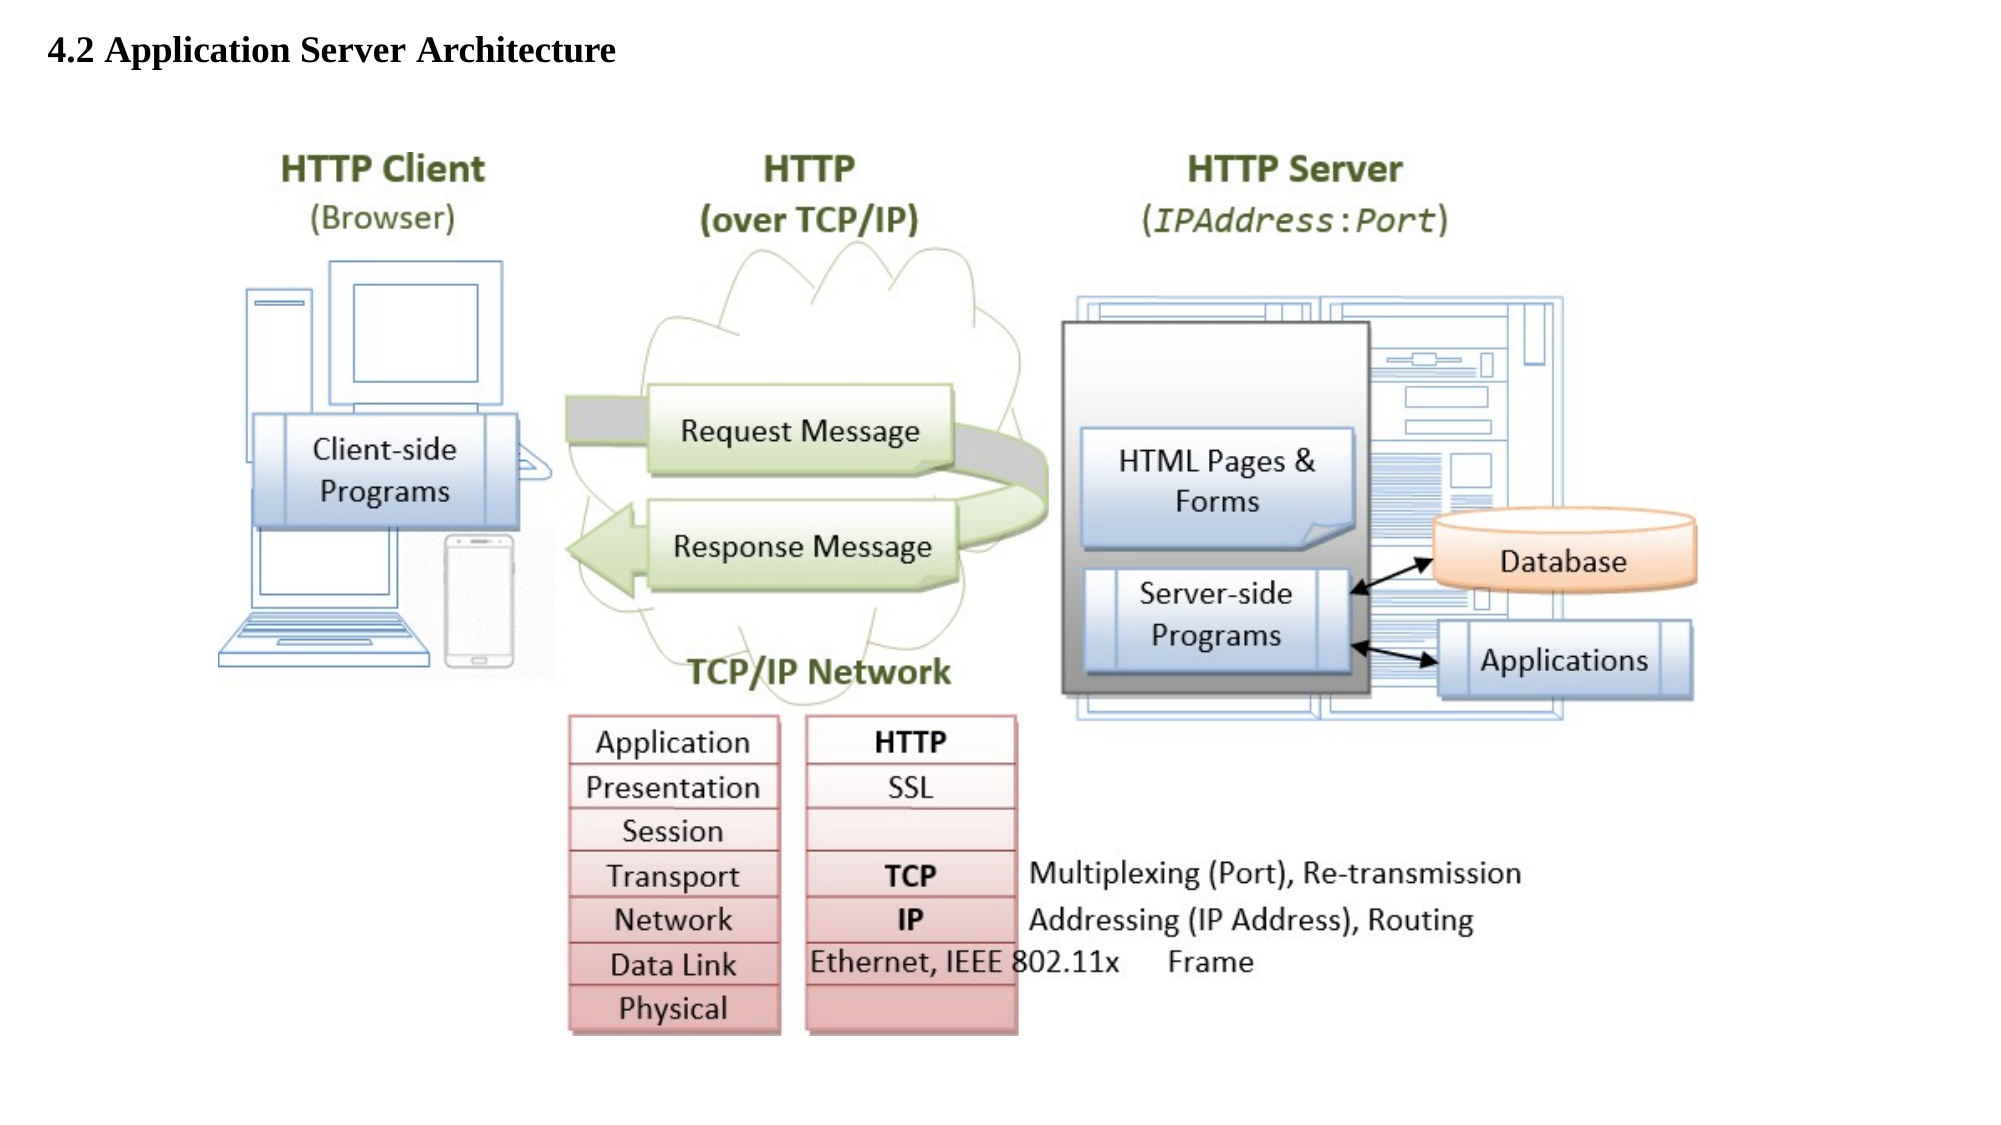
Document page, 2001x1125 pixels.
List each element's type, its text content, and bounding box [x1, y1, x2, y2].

text_box 4.2 Application Server Architecture [45, 23, 617, 71]
text_box [218, 152, 1698, 1036]
